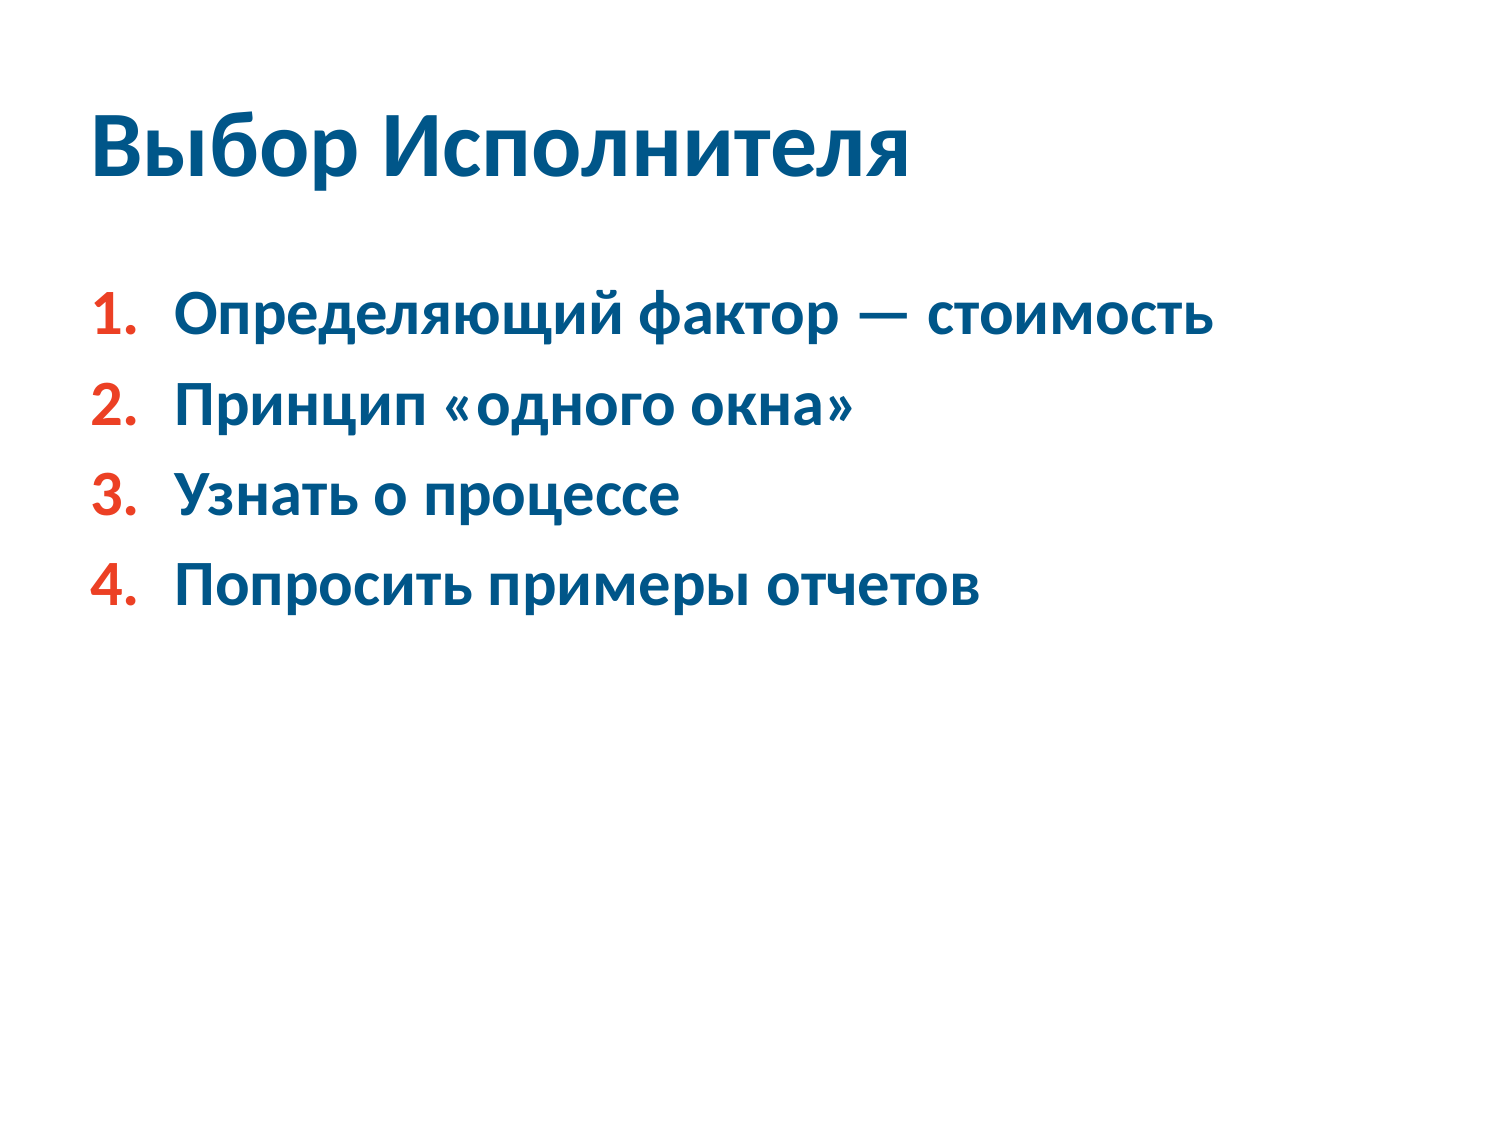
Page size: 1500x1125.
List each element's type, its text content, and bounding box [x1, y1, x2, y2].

list Определяющий фактор — стоимость Принцип «одного окна» Узнать о процессе Попросить примеры отчетов [74, 262, 1426, 1006]
title Выбор Исполнителя [74, 44, 1426, 233]
